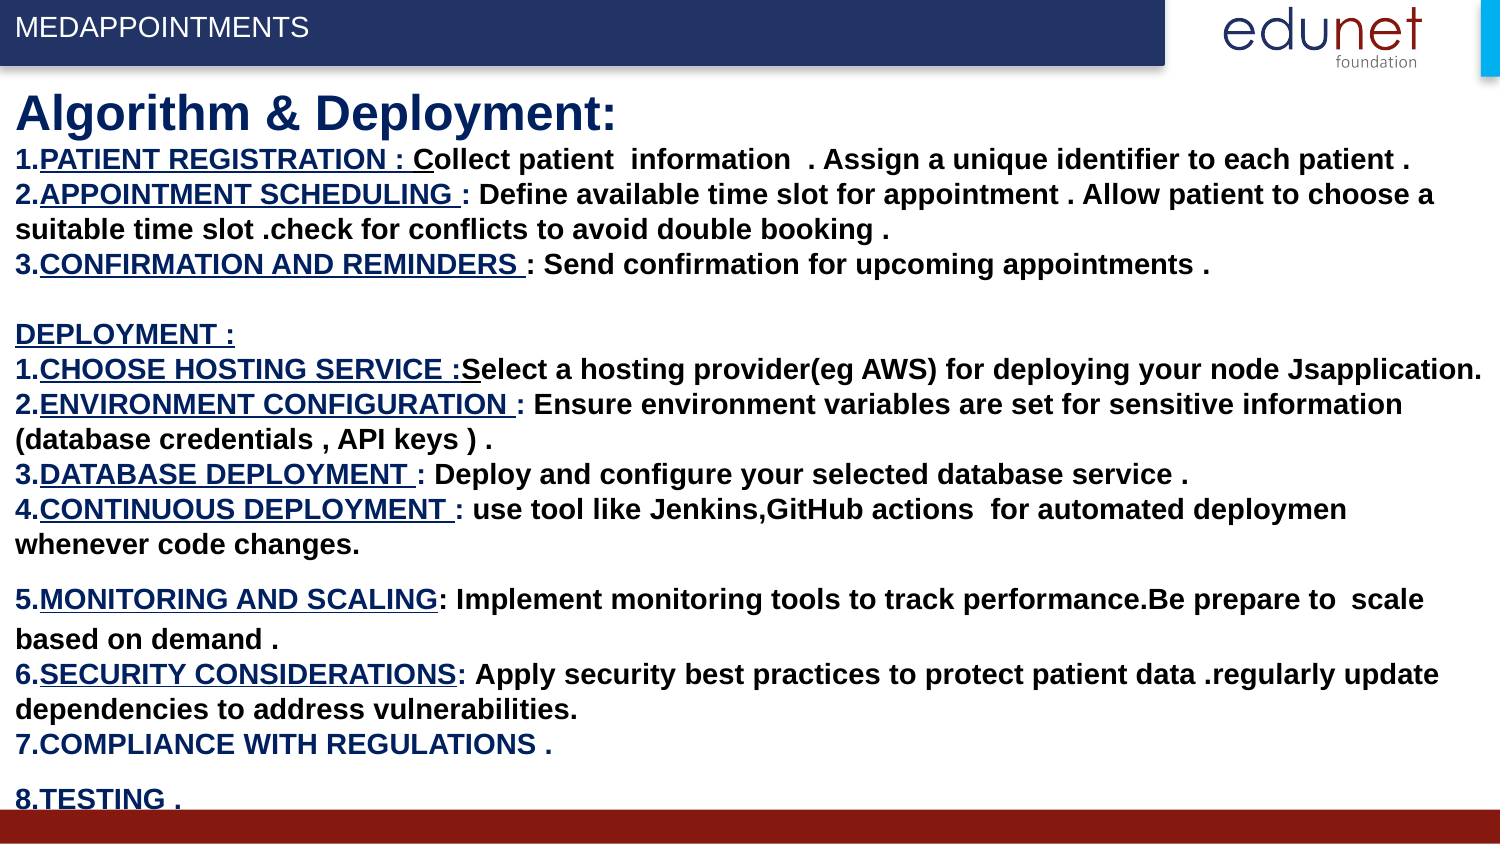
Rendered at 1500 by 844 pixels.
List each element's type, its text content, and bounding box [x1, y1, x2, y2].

picture [1219, 4, 1424, 72]
title Algorithm & Deployment: 1.PATIENT REGISTRATION : Collect patient information . Assign a unique identifier to each patient . 2.APPOINTMENT SCHEDULING : Define available time slot for appointment . Allow patient to choose a suitable time slot .check for conflicts to avoid double booking . 3.CONFIRMATION AND REMINDERS : Send confirmation for upcoming appointments . DEPLOYMENT : 1.CHOOSE HOSTING SERVICE :Select a hosting provider(eg AWS) for deploying your node Jsapplication. 2.ENVIRONMENT CONFIGURATION : Ensure environment variables are set for sensitive information (database credentials , API keys ) . 3.DATABASE DEPLOYMENT : Deploy and configure your selected database service . 4.CONTINUOUS DEPLOYMENT : use tool like Jenkins,GitHub actions for automated deploymen whenever code changes. 5.MONITORING AND SCALING: Implement monitoring tools to track performance.Be prepare to scale based on demand . 6.SECURITY CONSIDERATIONS: Apply security best practices to protect patient data .regularly update dependencies to address vulnerabilities. 7.COMPLIANCE WITH REGULATIONS . 8.TESTING . [0, 72, 1500, 844]
